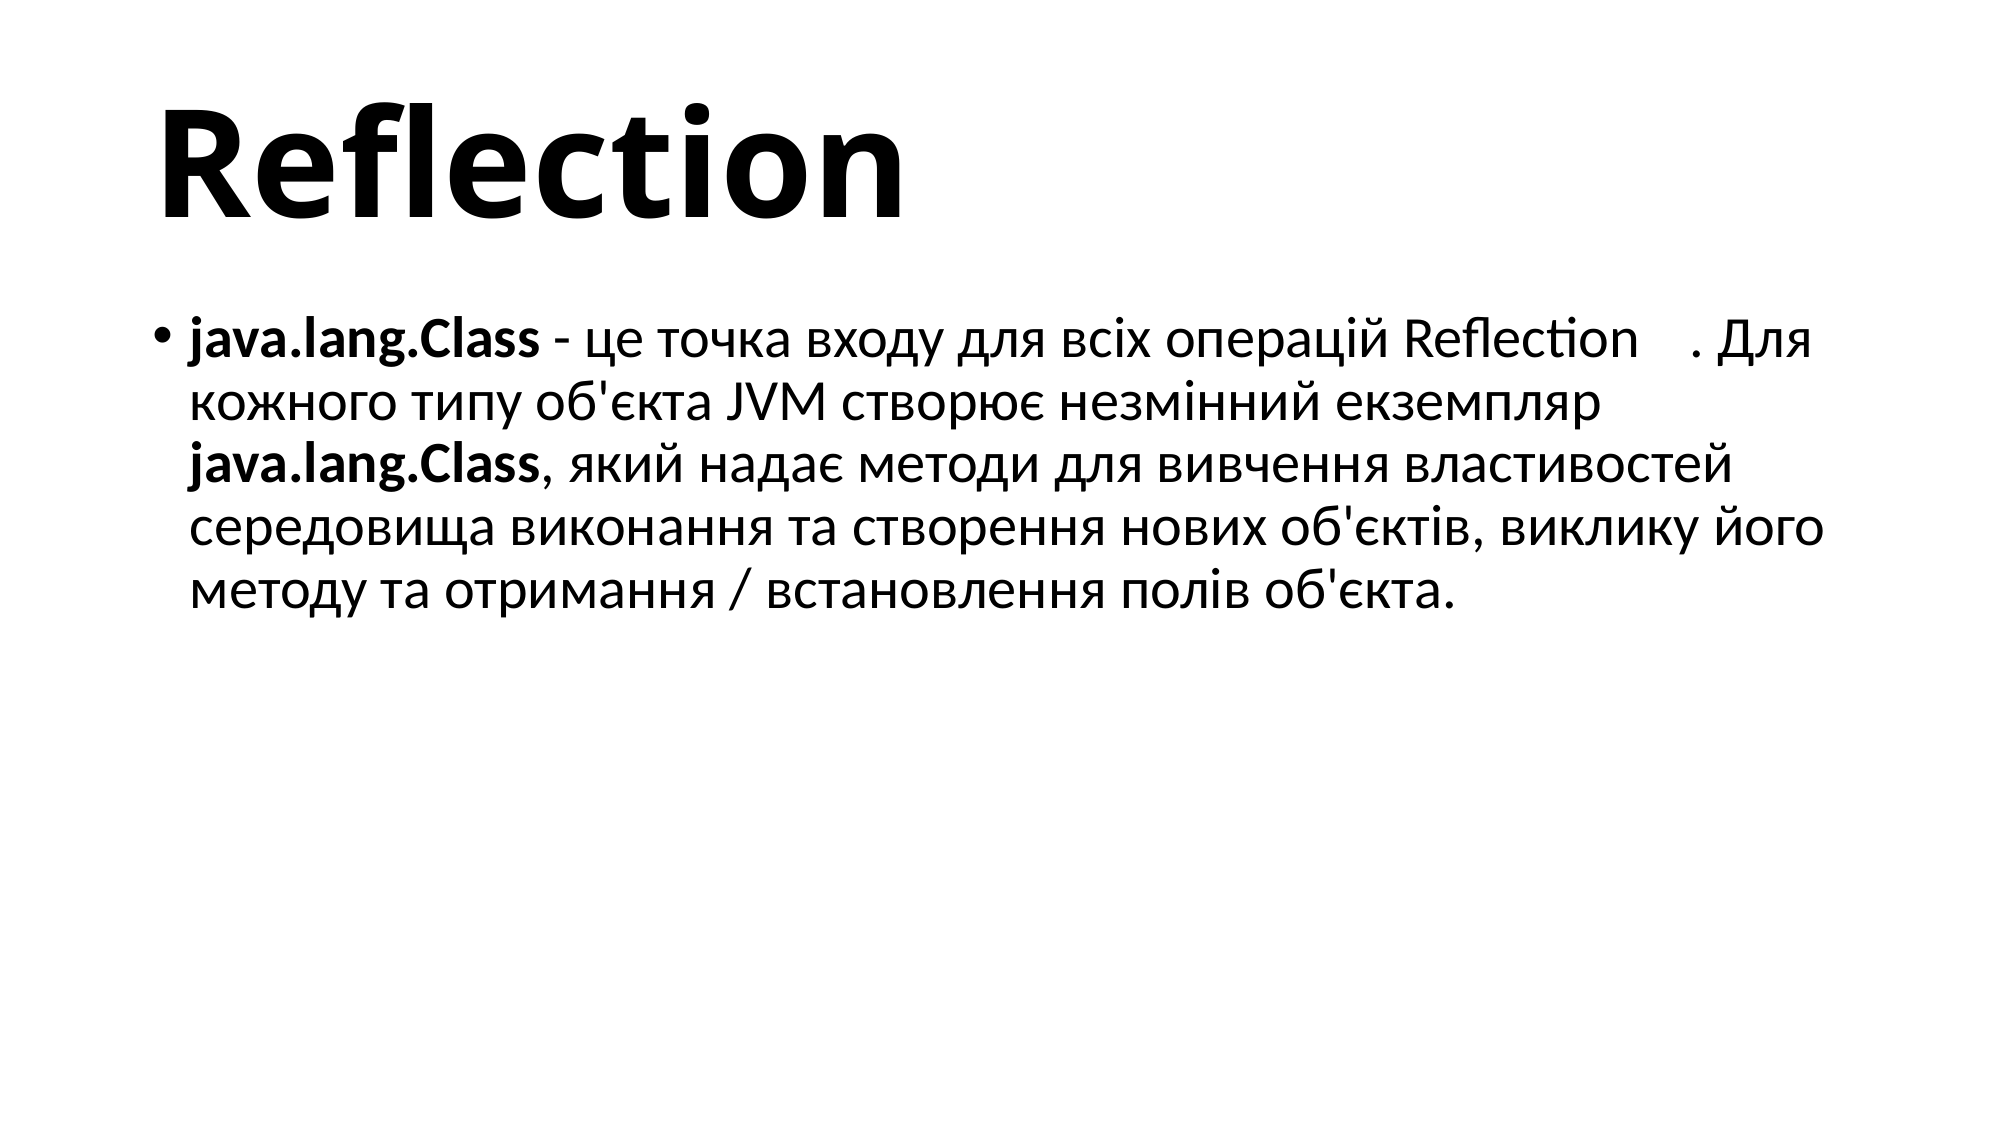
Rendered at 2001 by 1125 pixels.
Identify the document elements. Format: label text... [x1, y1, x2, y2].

title Reflection [137, 59, 1863, 278]
list java.lang.Class - це точка входу для всіх операцій Reflection . Для кожного типу об'єкта JVM створює незмінний екземпляр java.lang.Class, який надає методи для вивчення властивостей середовища виконання та створення нових об'єктів, виклику його методу та отримання / встановлення полів об'єкта. [137, 299, 1863, 1014]
